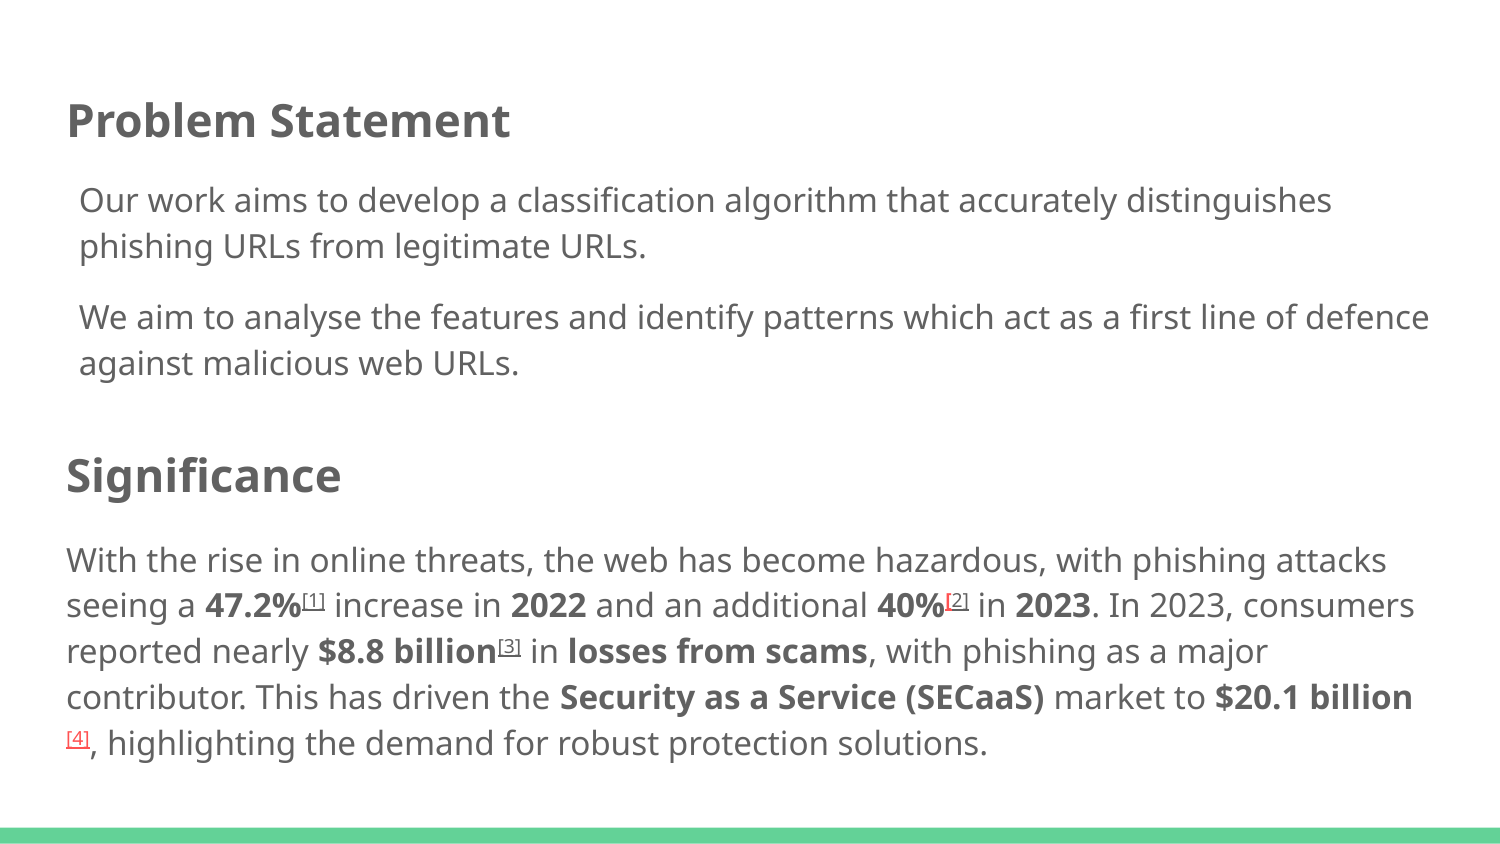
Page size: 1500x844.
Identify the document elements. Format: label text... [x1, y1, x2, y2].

title Problem Statement [51, 72, 1449, 167]
text_box With the rise in online threats, the web has become hazardous, with phishing attacks seeing a 47.2%[1] increase in 2022 and an additional 40%[2] in 2023. In 2023, consumers reported nearly $8.8 billion[3] in losses from scams, with phishing as a major contributor. This has driven the Security as a Service (SECaaS) market to $20.1 billion[4], highlighting the demand for robust protection solutions. [51, 517, 1434, 778]
list Our work aims to develop a classification algorithm that accurately distinguishes phishing URLs from legitimate URLs. We aim to analyse the features and identify patterns which act as a first line of defence against malicious web URLs. [63, 158, 1462, 427]
text_box Significance [51, 431, 977, 517]
